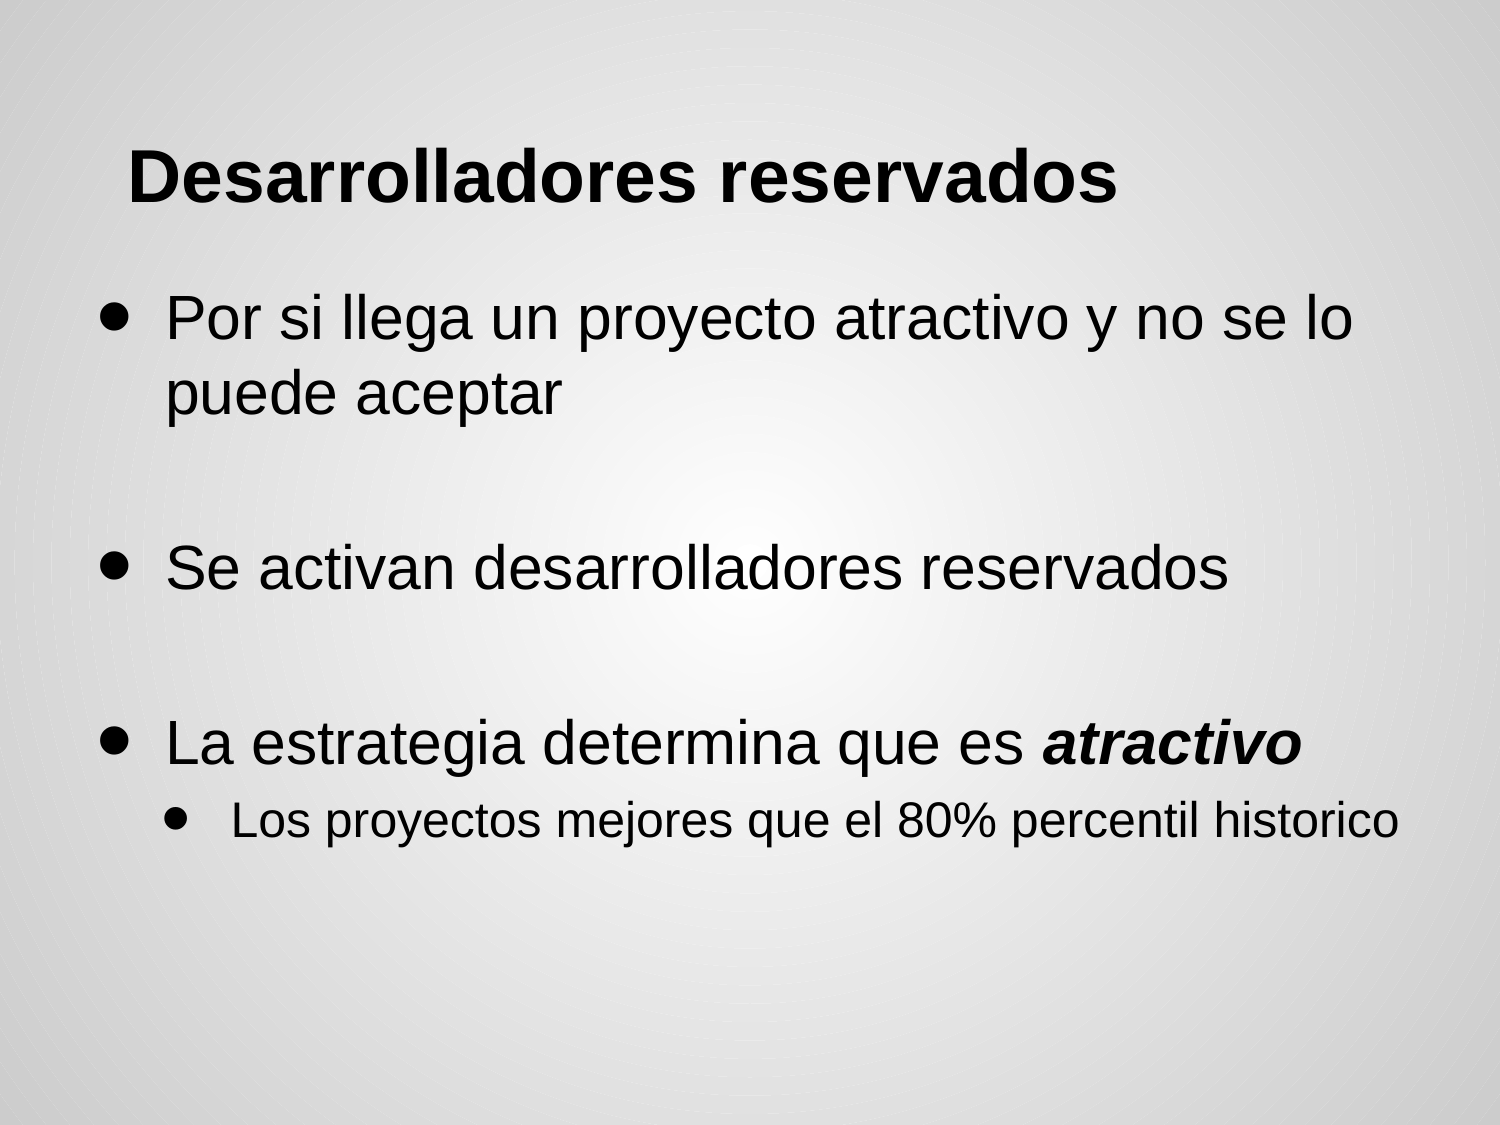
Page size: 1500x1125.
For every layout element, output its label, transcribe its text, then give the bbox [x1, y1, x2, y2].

list Por si llega un proyecto atractivo y no se lo puede aceptar Se activan desarrolladores reservados La estrategia determina que es atractivo Los proyectos mejores que el 80% percentil historico [75, 262, 1425, 1078]
title Desarrolladores reservados [75, 45, 1425, 233]
